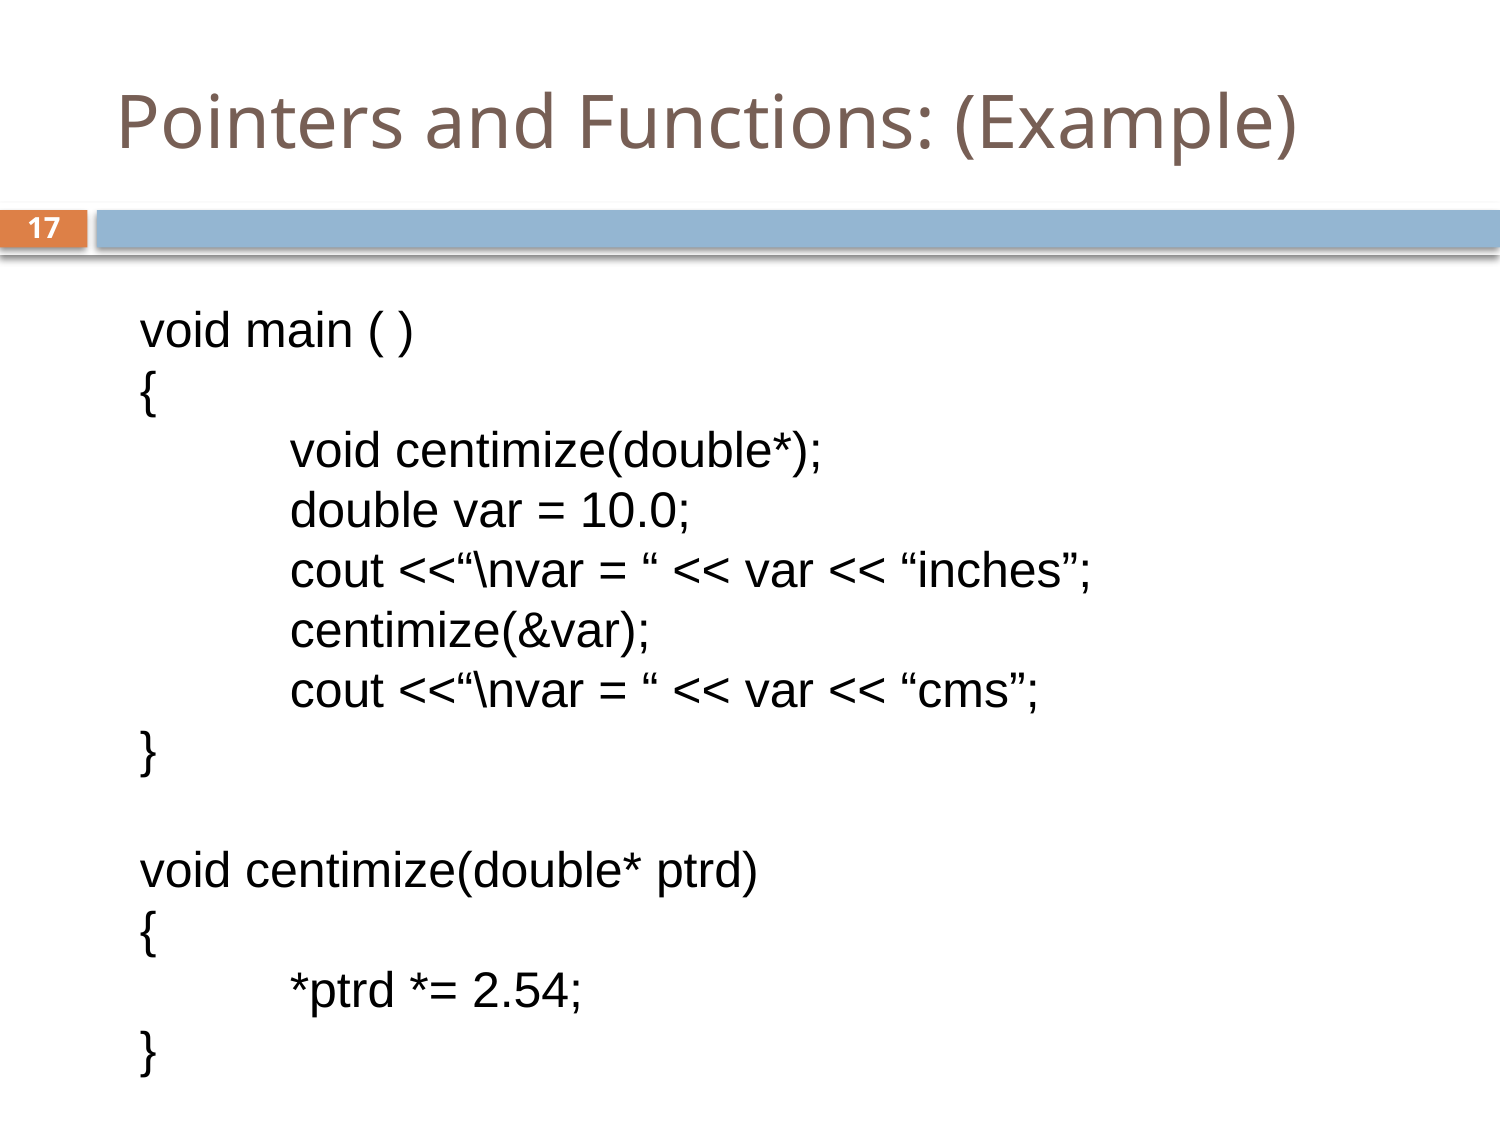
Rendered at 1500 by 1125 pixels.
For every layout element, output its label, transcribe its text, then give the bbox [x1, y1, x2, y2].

slide_number 17 [0, 208, 88, 249]
title void main ( ) { void centimize(double*); double var = 10.0; cout <<“\nvar = “ << var << “inches”; centimize(&var); cout <<“\nvar = “ << var << “cms”; } void centimize(double* ptrd) { *ptrd *= 2.54; } [125, 262, 1475, 1113]
text_box Pointers and Functions: (Example) [100, 37, 1438, 200]
